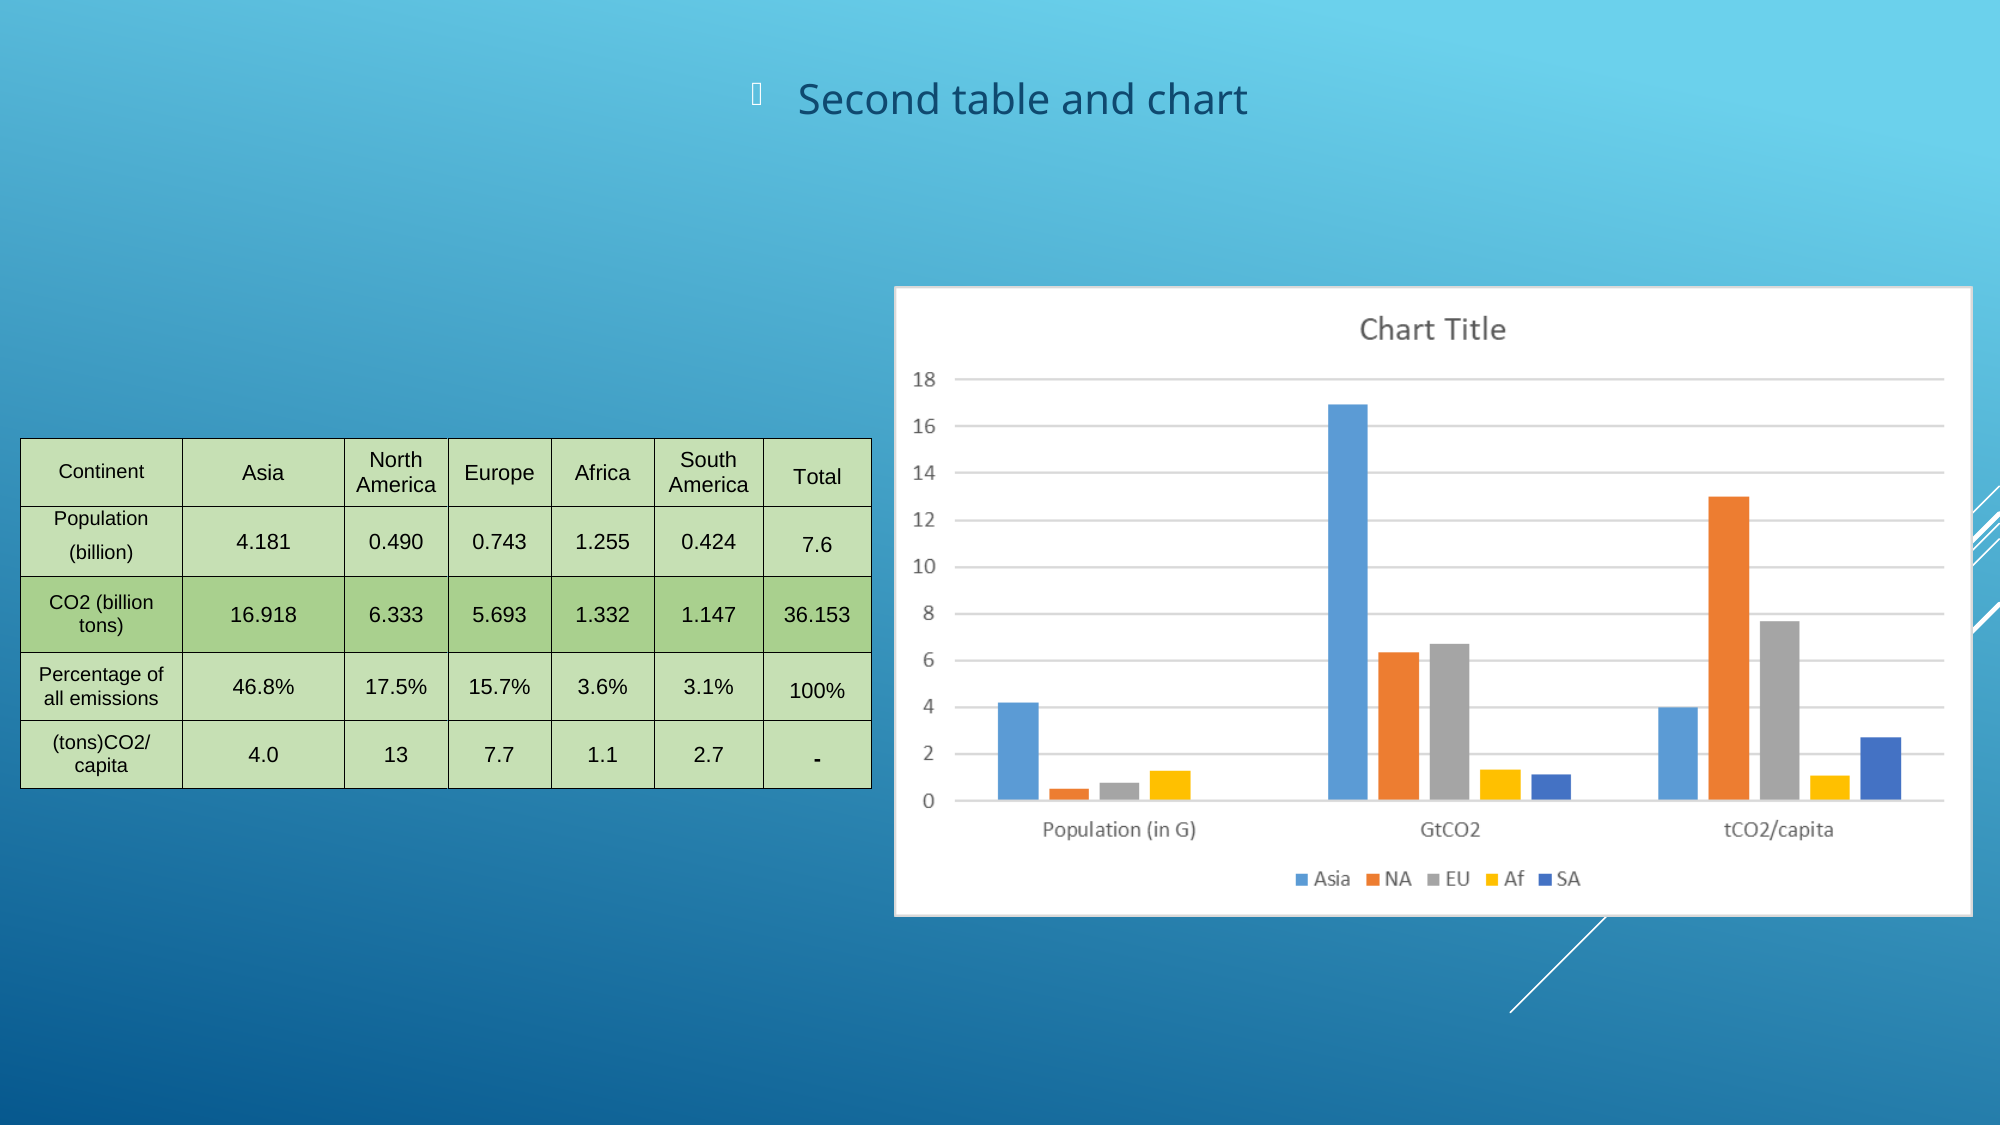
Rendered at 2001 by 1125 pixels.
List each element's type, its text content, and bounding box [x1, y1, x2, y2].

picture [19, 437, 874, 831]
list Second table and chart [299, 53, 1700, 141]
picture [894, 286, 1973, 917]
